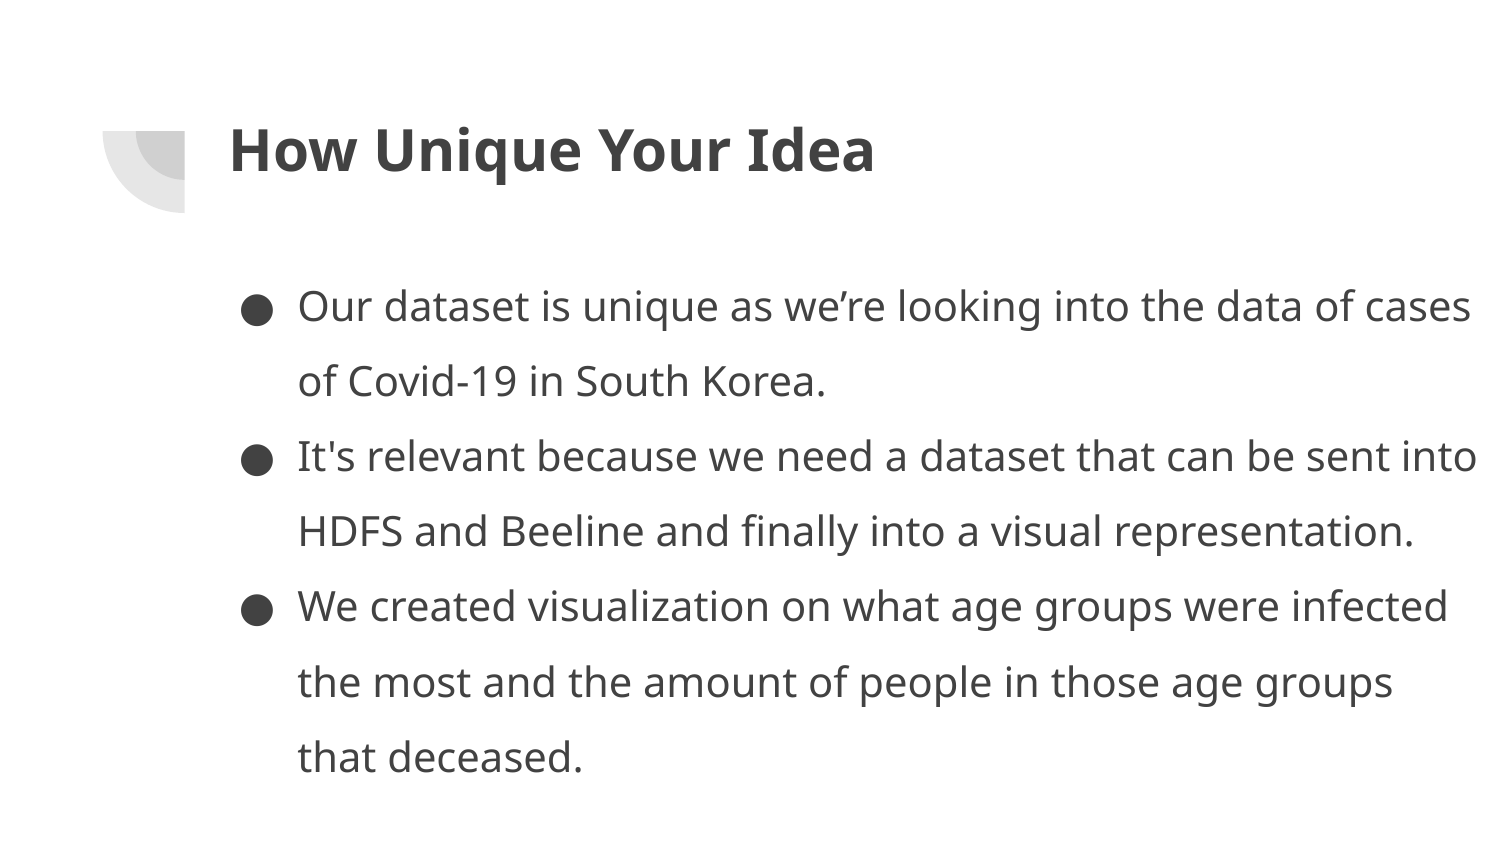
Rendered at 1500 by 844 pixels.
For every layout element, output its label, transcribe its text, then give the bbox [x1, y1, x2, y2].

title How Unique Your Idea [213, 98, 1368, 239]
list Our dataset is unique as we’re looking into the data of cases of Covid-19 in South Korea. It's relevant because we need a dataset that can be sent into HDFS and Beeline and finally into a visual representation. We created visualization on what age groups were infected the most and the amount of people in those age groups that deceased. [207, 239, 1494, 844]
